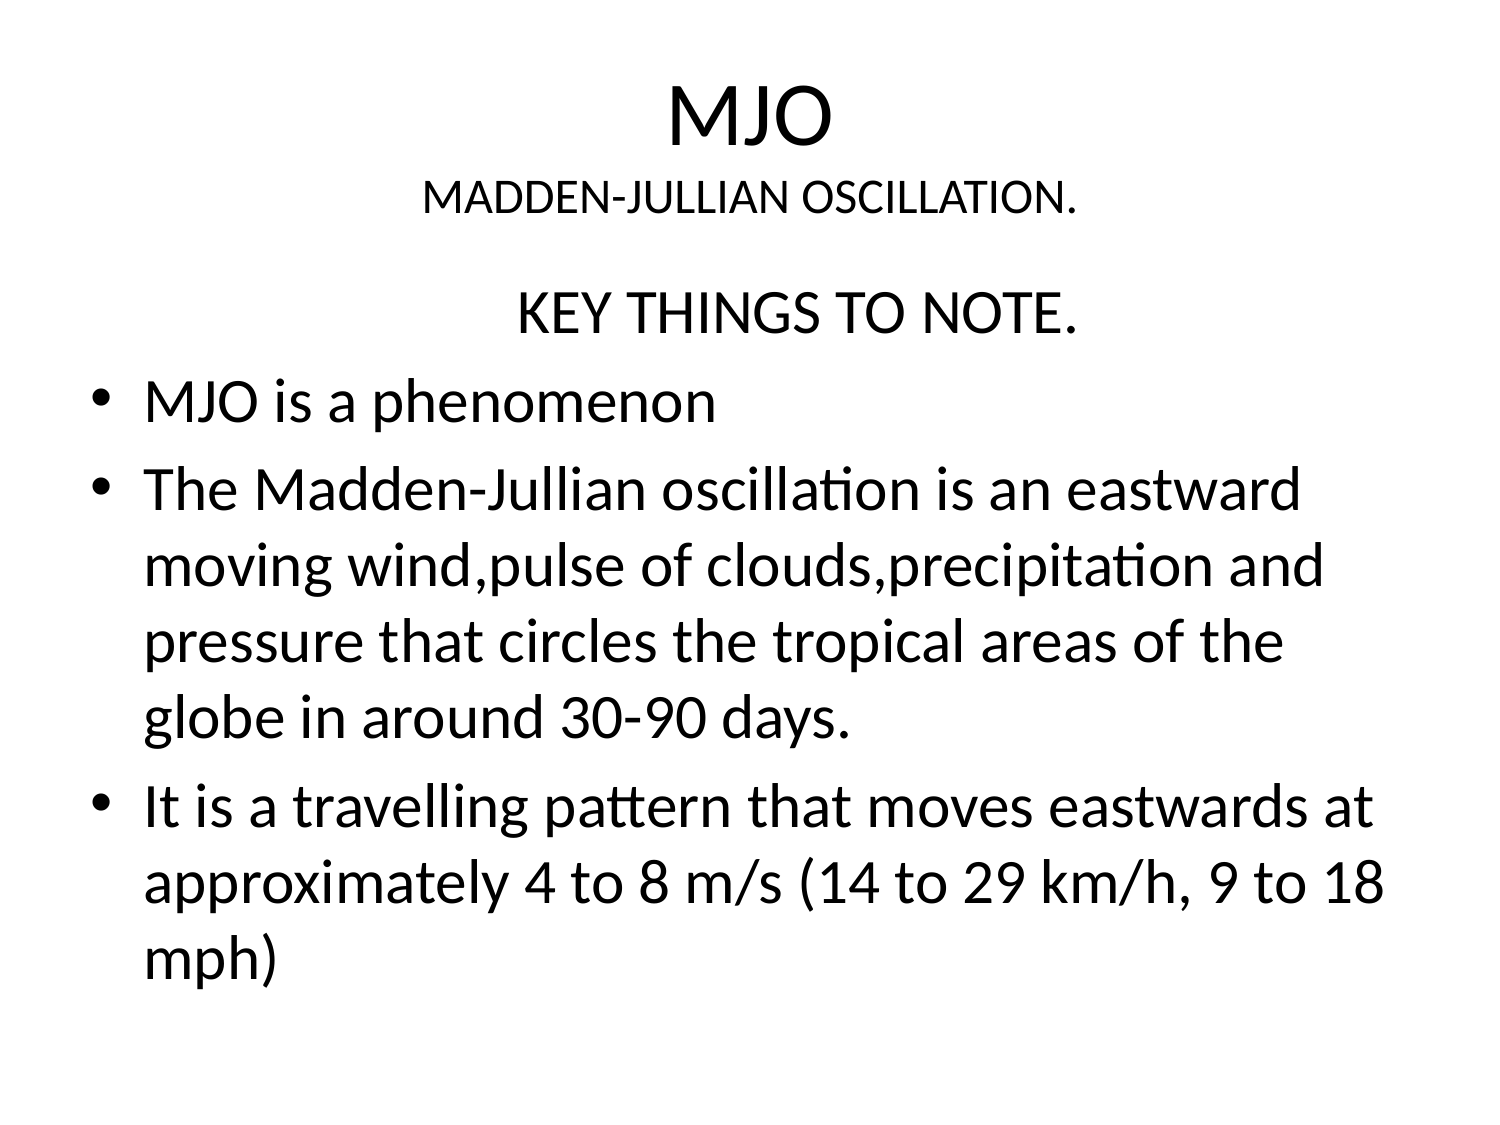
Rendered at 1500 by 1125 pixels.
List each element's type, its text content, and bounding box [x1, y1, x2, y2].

list KEY THINGS TO NOTE. MJO is a phenomenon The Madden-Jullian oscillation is an eastward moving wind,pulse of clouds,precipitation and pressure that circles the tropical areas of the globe in around 30-90 days. It is a travelling pattern that moves eastwards at approximately 4 to 8 m/s (14 to 29 km/h, 9 to 18 mph) [75, 262, 1425, 1005]
title MJO MADDEN-JULLIAN OSCILLATION. [75, 45, 1425, 233]
